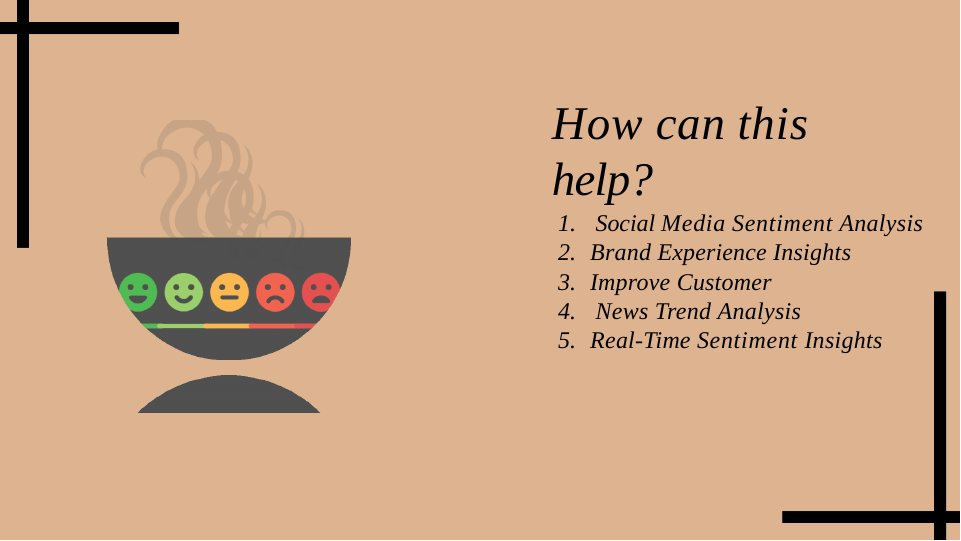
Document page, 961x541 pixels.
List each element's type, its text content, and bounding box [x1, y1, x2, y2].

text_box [0, 0, 180, 249]
text_box [0, 0, 960, 540]
title How can this help? [549, 90, 922, 206]
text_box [781, 290, 961, 541]
picture [135, 374, 322, 413]
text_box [106, 120, 351, 360]
text_box Social Media Sentiment Analysis Brand Experience Insights Improve Customer News Trend Analysis Real-Time Sentiment Insights [556, 204, 925, 354]
